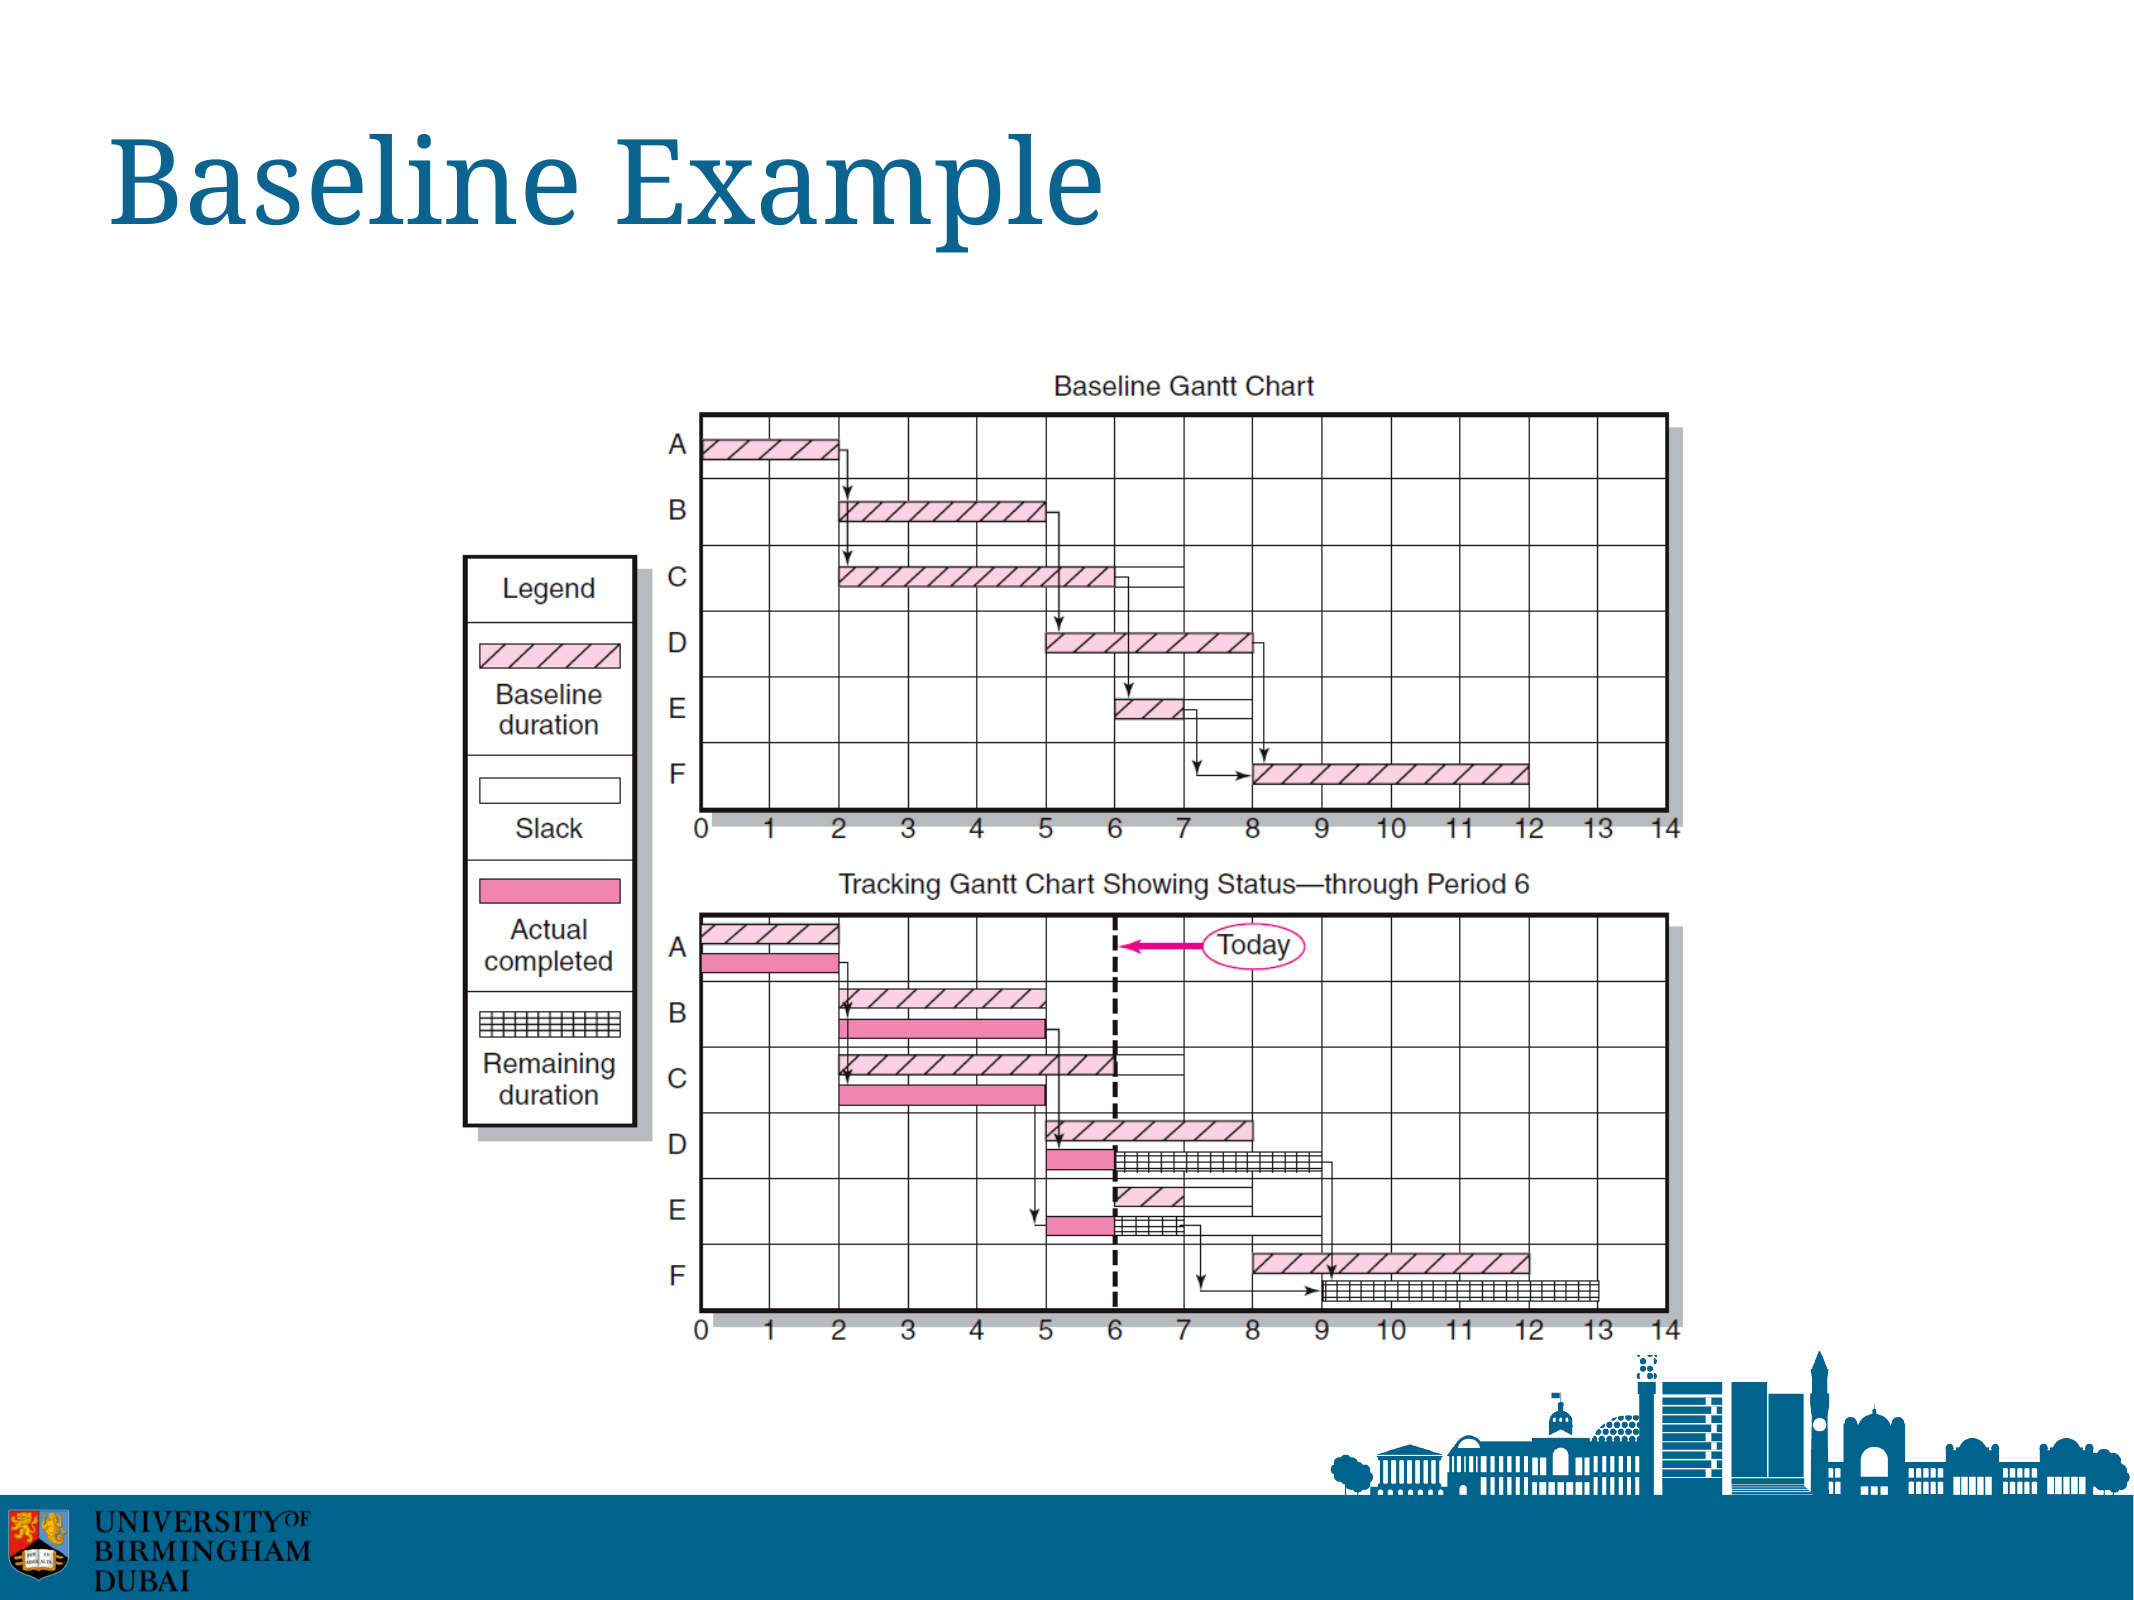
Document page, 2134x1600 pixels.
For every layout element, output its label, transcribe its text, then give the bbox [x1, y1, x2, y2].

picture [1541, 1458, 1546, 1475]
picture [1481, 1478, 1486, 1494]
picture [2010, 1469, 2015, 1477]
picture [2018, 1482, 2022, 1493]
picture [2048, 1477, 2053, 1494]
picture [1814, 1419, 1825, 1431]
picture [1553, 1448, 1568, 1475]
picture [1871, 1487, 1877, 1494]
picture [1829, 1482, 1833, 1493]
picture [1978, 1477, 1983, 1494]
picture [1954, 1477, 1967, 1494]
picture [1986, 1477, 1991, 1494]
picture [0, 0, 2134, 1494]
picture [2056, 1477, 2061, 1494]
picture [1585, 1458, 1589, 1475]
picture [1861, 1448, 1887, 1476]
picture [1347, 1489, 1370, 1494]
picture [2064, 1477, 2069, 1494]
picture [1585, 1483, 1589, 1494]
picture [1481, 1457, 1486, 1472]
picture [1909, 1482, 1913, 1493]
picture [2072, 1477, 2077, 1494]
picture [9, 1510, 68, 1580]
picture [1392, 1461, 1396, 1483]
picture [1881, 1487, 1887, 1494]
picture [1576, 1483, 1582, 1494]
picture [1924, 1482, 1928, 1493]
picture [1558, 1483, 1563, 1494]
picture [1970, 1477, 1975, 1494]
picture [1549, 1483, 1554, 1494]
picture [2032, 1482, 2037, 1493]
picture [1938, 1482, 1943, 1493]
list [448, 363, 1702, 1355]
picture [1459, 1440, 1479, 1447]
picture [2010, 1482, 2015, 1493]
picture [2080, 1477, 2085, 1494]
picture [1567, 1483, 1573, 1494]
picture [1917, 1482, 1921, 1493]
picture [1576, 1458, 1582, 1475]
picture [1706, 1469, 1711, 1477]
title Baseline Example [92, 43, 2058, 311]
picture [1460, 1486, 1466, 1494]
picture [1533, 1458, 1537, 1475]
picture [1938, 1469, 1943, 1477]
picture [1931, 1482, 1935, 1493]
picture [2025, 1482, 2029, 1493]
picture [2032, 1469, 2037, 1477]
picture [1540, 1483, 1546, 1494]
picture [1836, 1482, 1840, 1493]
picture [1861, 1487, 1868, 1494]
